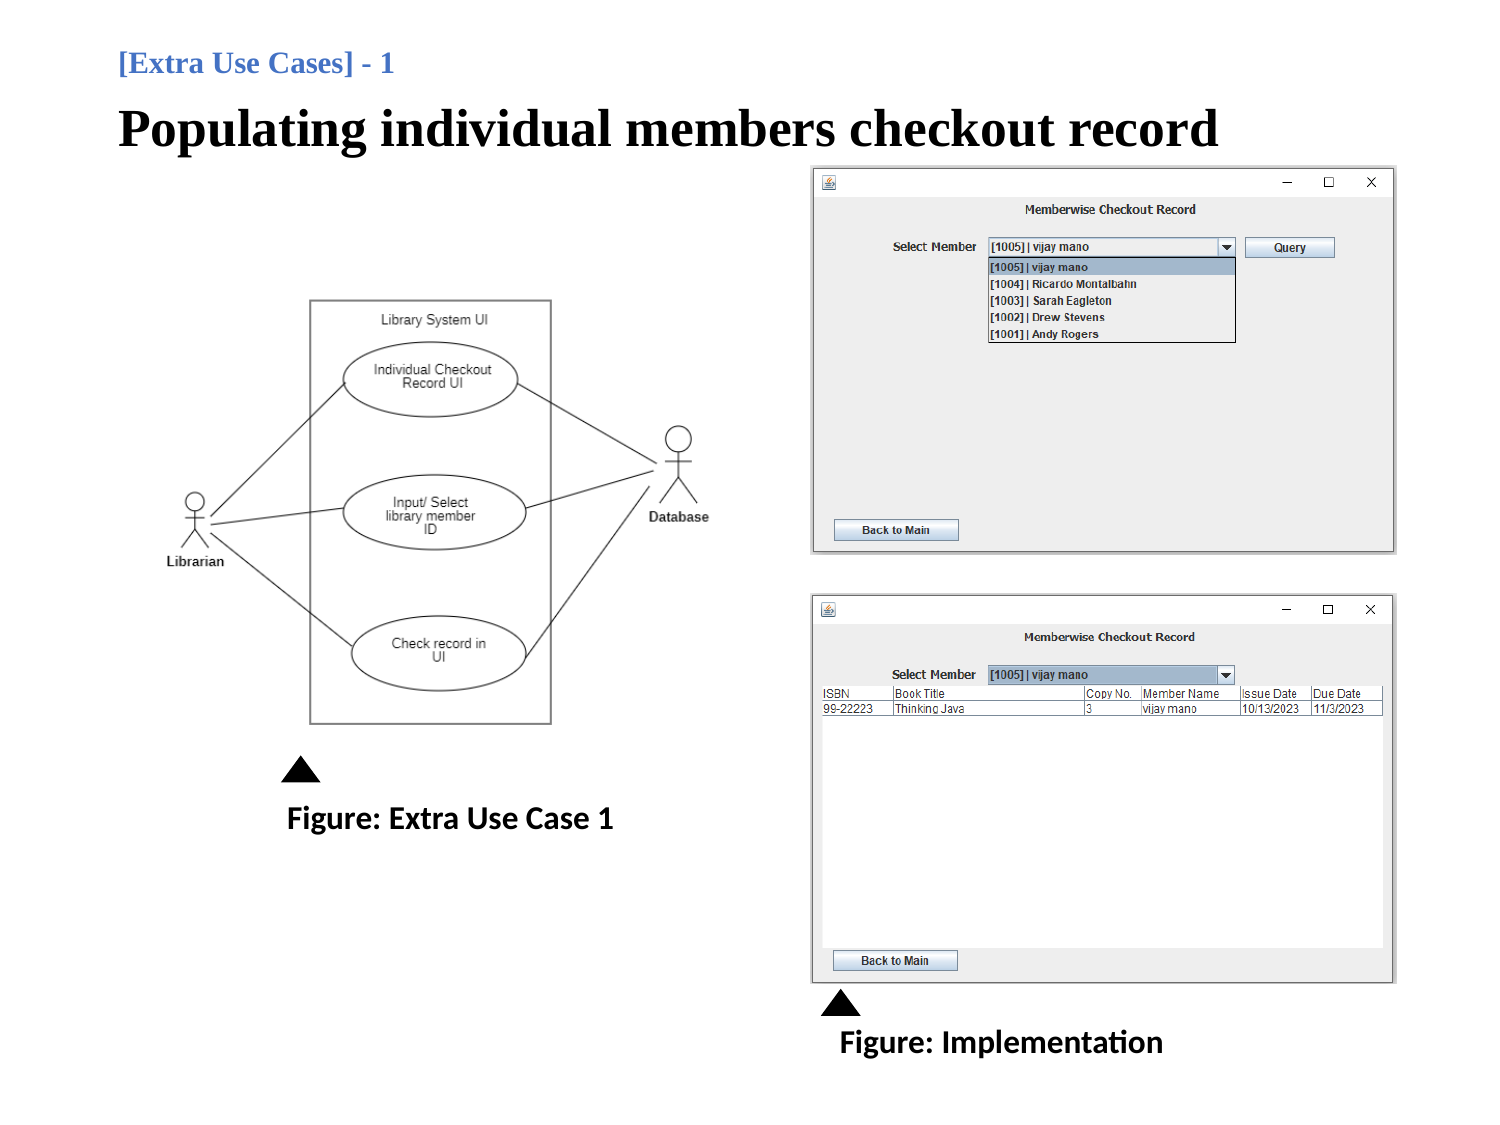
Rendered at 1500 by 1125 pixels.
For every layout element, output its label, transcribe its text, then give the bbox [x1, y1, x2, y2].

text_box [820, 988, 859, 1016]
text_box [280, 755, 321, 783]
text_box Figure: Extra Use Case 1 [272, 788, 630, 844]
picture [136, 284, 723, 754]
picture [810, 593, 1397, 984]
picture [810, 165, 1397, 555]
title [Extra Use Cases] - 1 Populating individual members checkout record [103, 27, 1397, 166]
text_box Figure: Implementation [825, 1013, 1180, 1068]
